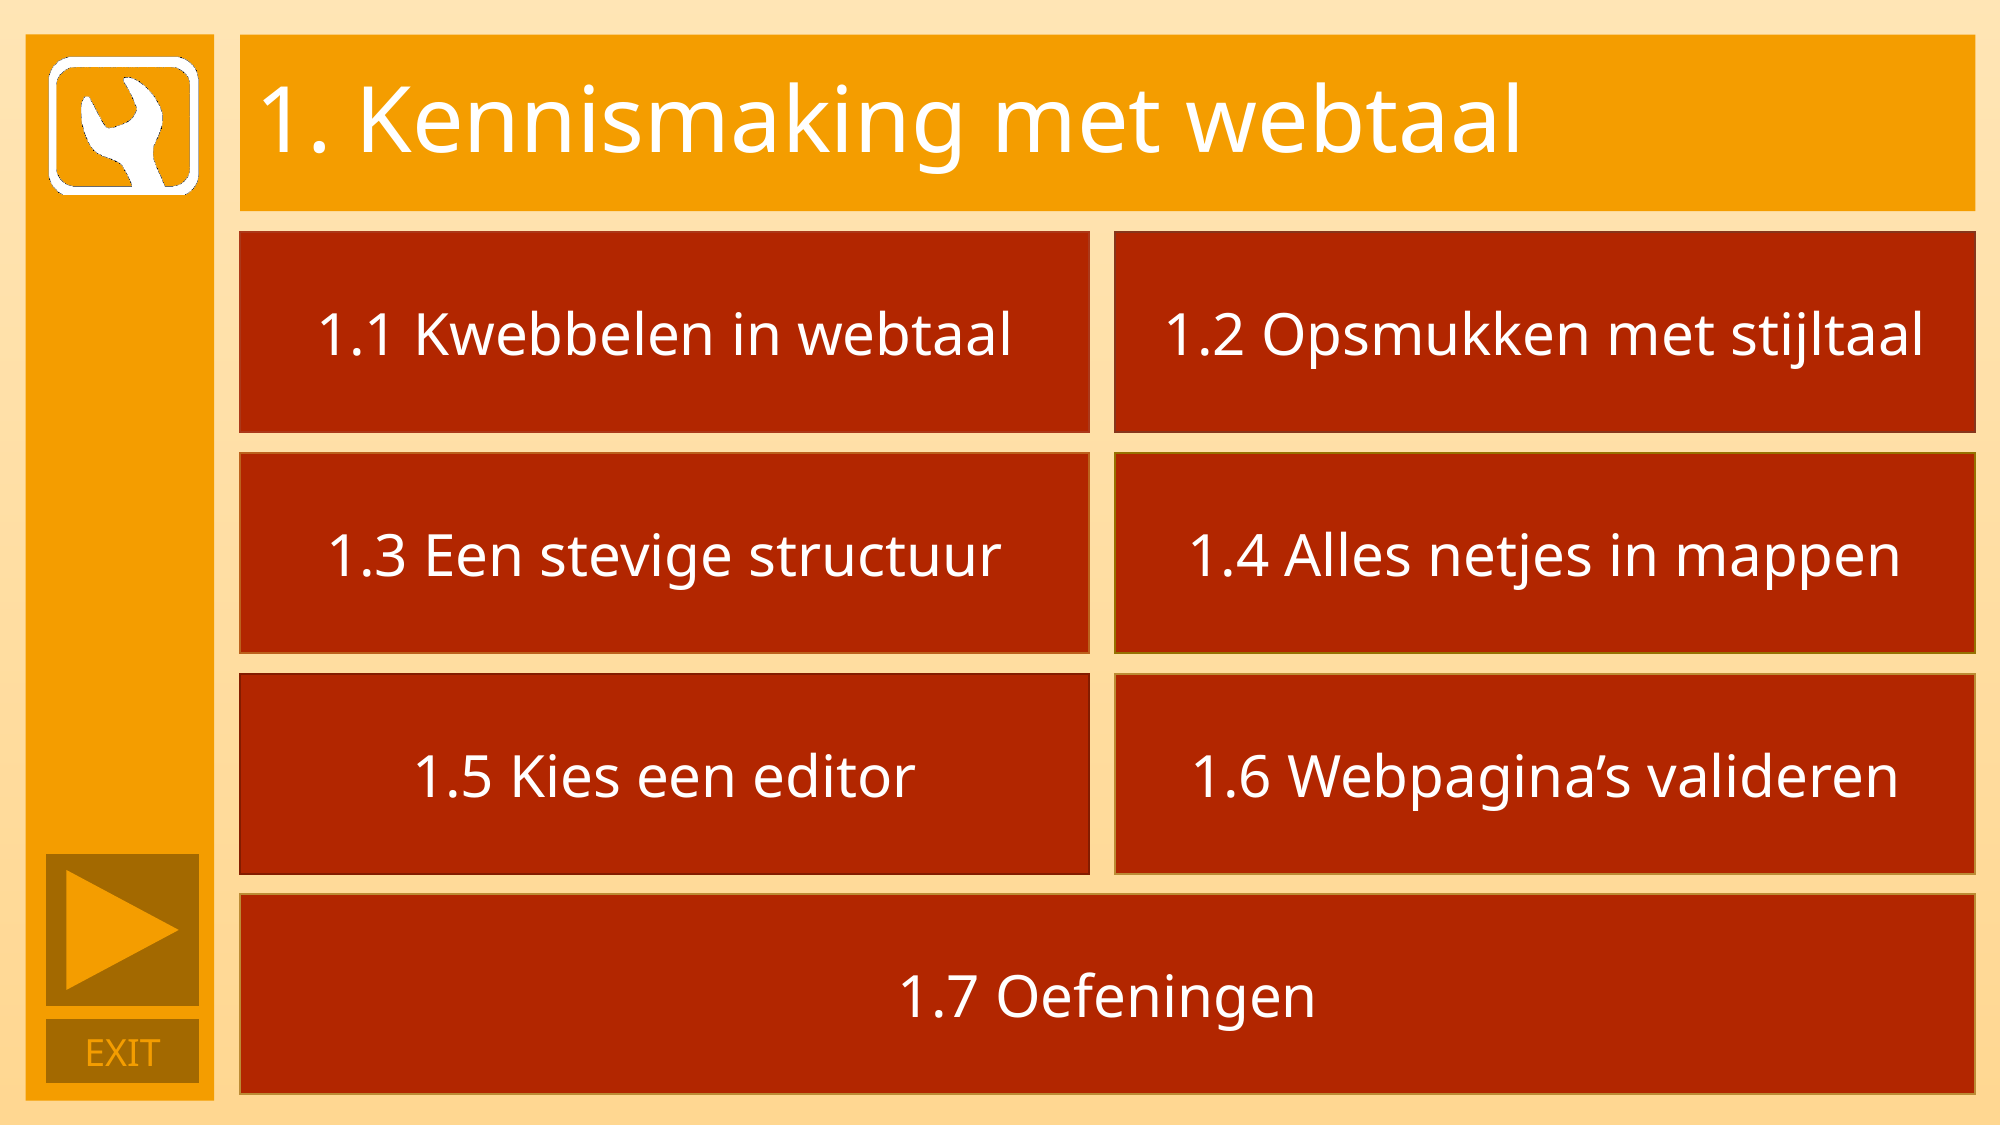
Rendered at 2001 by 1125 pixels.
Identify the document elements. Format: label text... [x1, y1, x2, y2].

text_box 3 [0, 766, 25, 773]
text_box 1.2 Opsmukken met stijltaal [1114, 231, 1976, 433]
text_box 1.4 Alles netjes in mappen [1114, 452, 1976, 654]
text_box [25, 33, 215, 1102]
title 1. Kennismaking met webtaal [240, 34, 1976, 212]
text_box 3 [215, 352, 239, 360]
picture [47, 55, 199, 195]
text_box 3 [0, 352, 25, 360]
text_box 1.3 Een stevige structuur [239, 452, 1090, 654]
text_box 1.7 Oefeningen [239, 893, 1976, 1095]
text_box 3 [1976, 766, 2000, 773]
text_box 1.6 Webpagina’s valideren [1114, 673, 1976, 875]
text_box 1.1 Kwebbelen in webtaal [239, 231, 1090, 433]
text_box 3 [215, 172, 240, 176]
text_box 3 [215, 193, 240, 199]
text_box 3 [215, 766, 239, 773]
text_box 3 [1976, 193, 2000, 199]
text_box 1.5 Kies een editor [239, 673, 1090, 875]
text_box 3 [1090, 766, 1114, 773]
text_box 3 [1976, 352, 2000, 360]
text_box 3 [1090, 352, 1114, 360]
text_box 3 [1976, 172, 2000, 176]
text_box 3 [0, 172, 25, 176]
text_box [46, 854, 199, 1006]
text_box EXIT [46, 1019, 199, 1083]
text_box 3 [0, 193, 25, 199]
text_box [65, 868, 181, 992]
